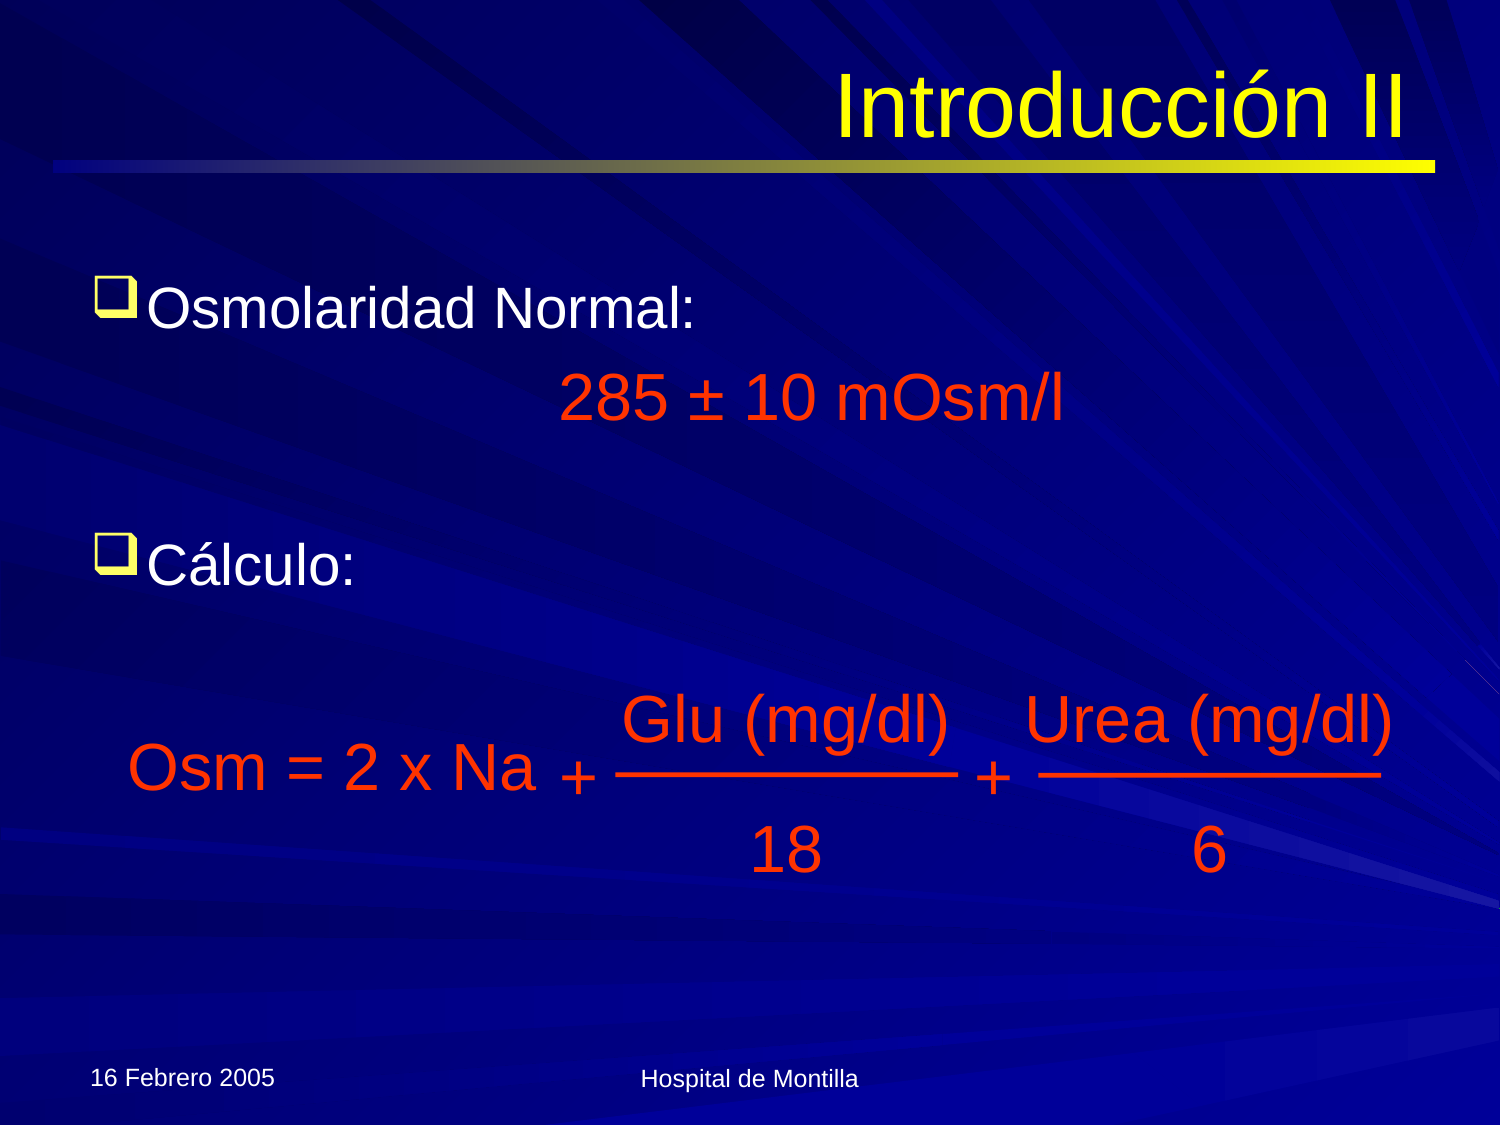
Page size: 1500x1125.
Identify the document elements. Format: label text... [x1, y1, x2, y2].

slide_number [75, 1024, 425, 1100]
list Osmolaridad Normal: 285 ± 10 mOsm/l Cálculo: [75, 262, 1365, 1006]
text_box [111, 667, 1030, 894]
title Introducción II [75, 7, 1425, 195]
footer Hospital de Montilla [512, 1025, 988, 1100]
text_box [1009, 668, 1411, 975]
